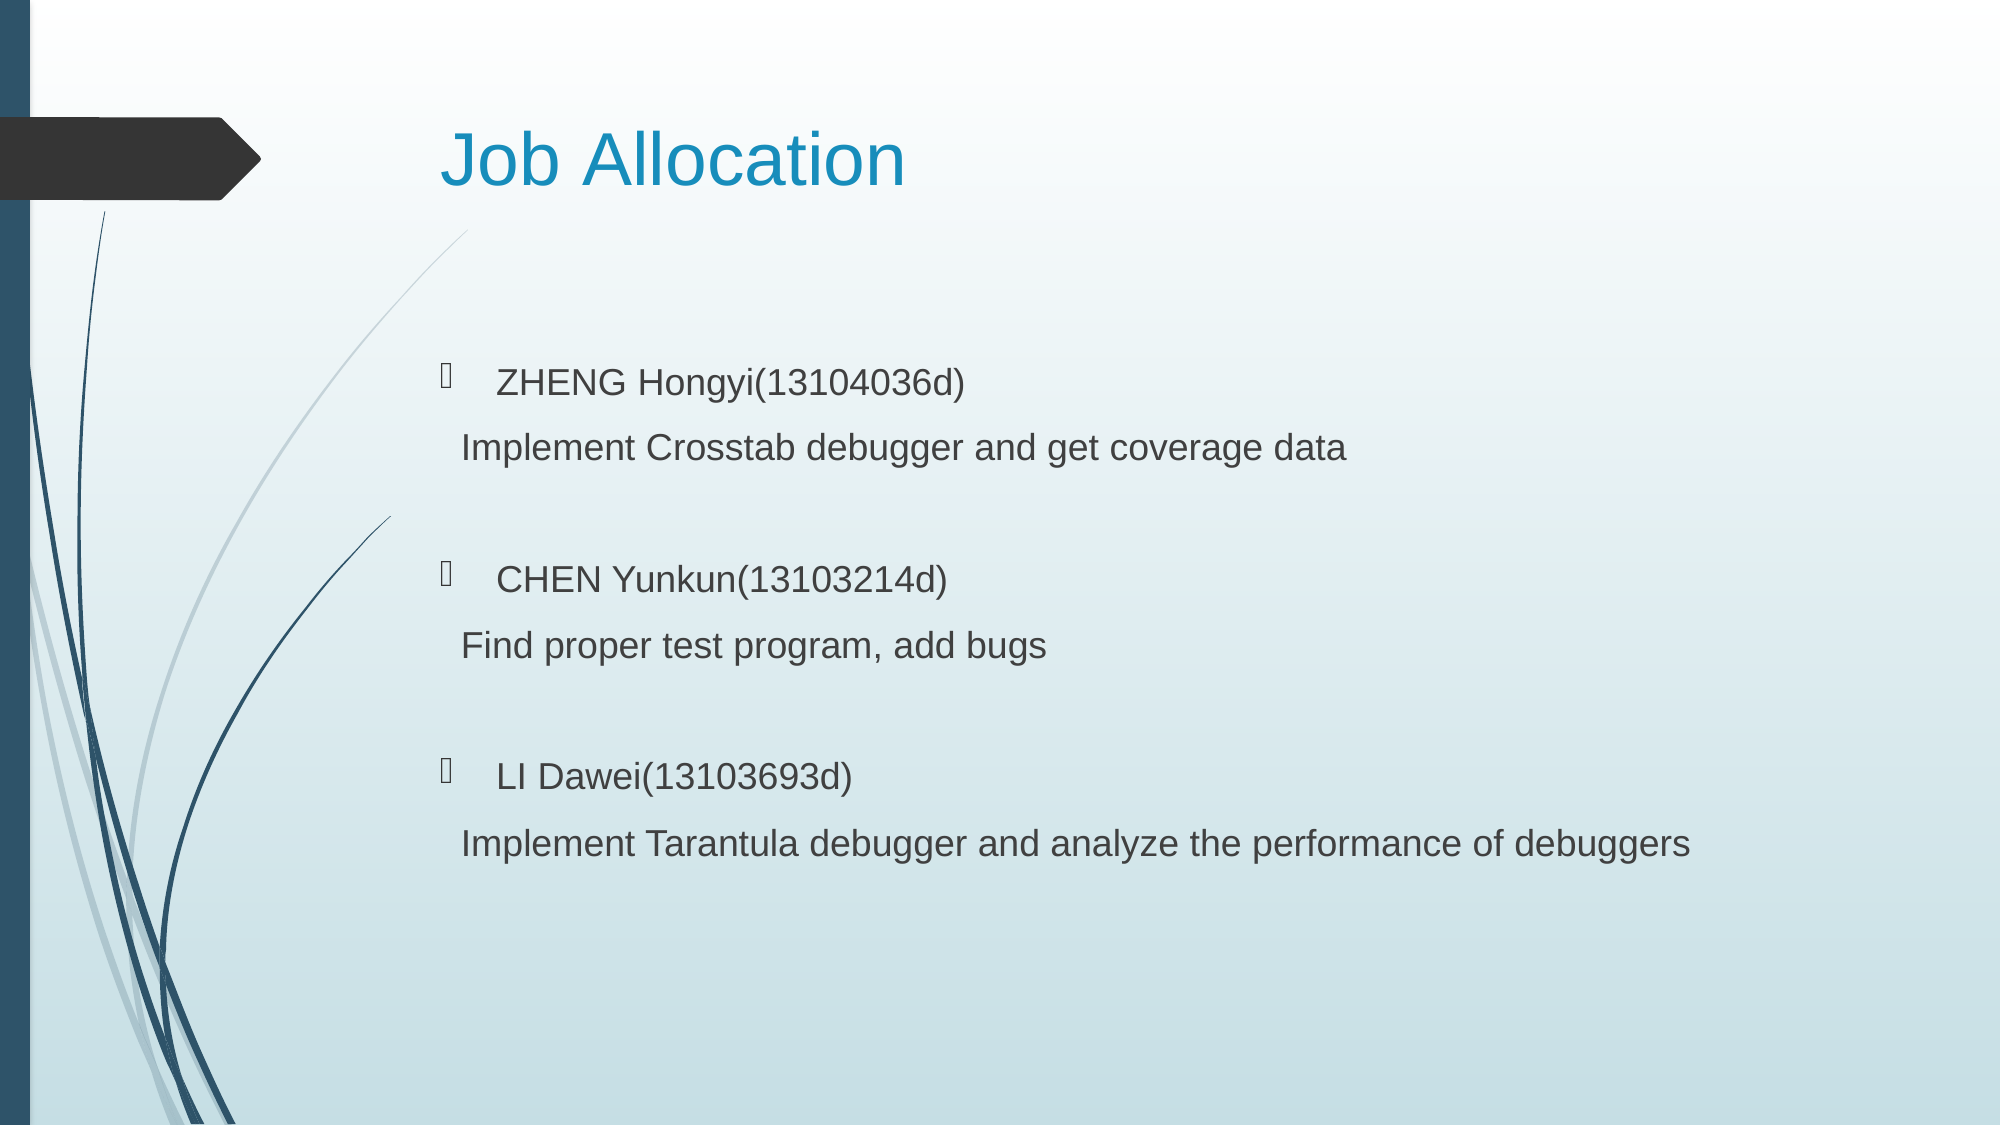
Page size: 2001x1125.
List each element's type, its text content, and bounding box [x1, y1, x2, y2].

list ZHENG Hongyi(13104036d) Implement Crosstab debugger and get coverage data CHEN Yunkun(13103214d) Find proper test program, add bugs LI Dawei(13103693d) Implement Tarantula debugger and analyze the performance of debuggers [424, 350, 1888, 970]
title Job Allocation [425, 102, 1888, 313]
